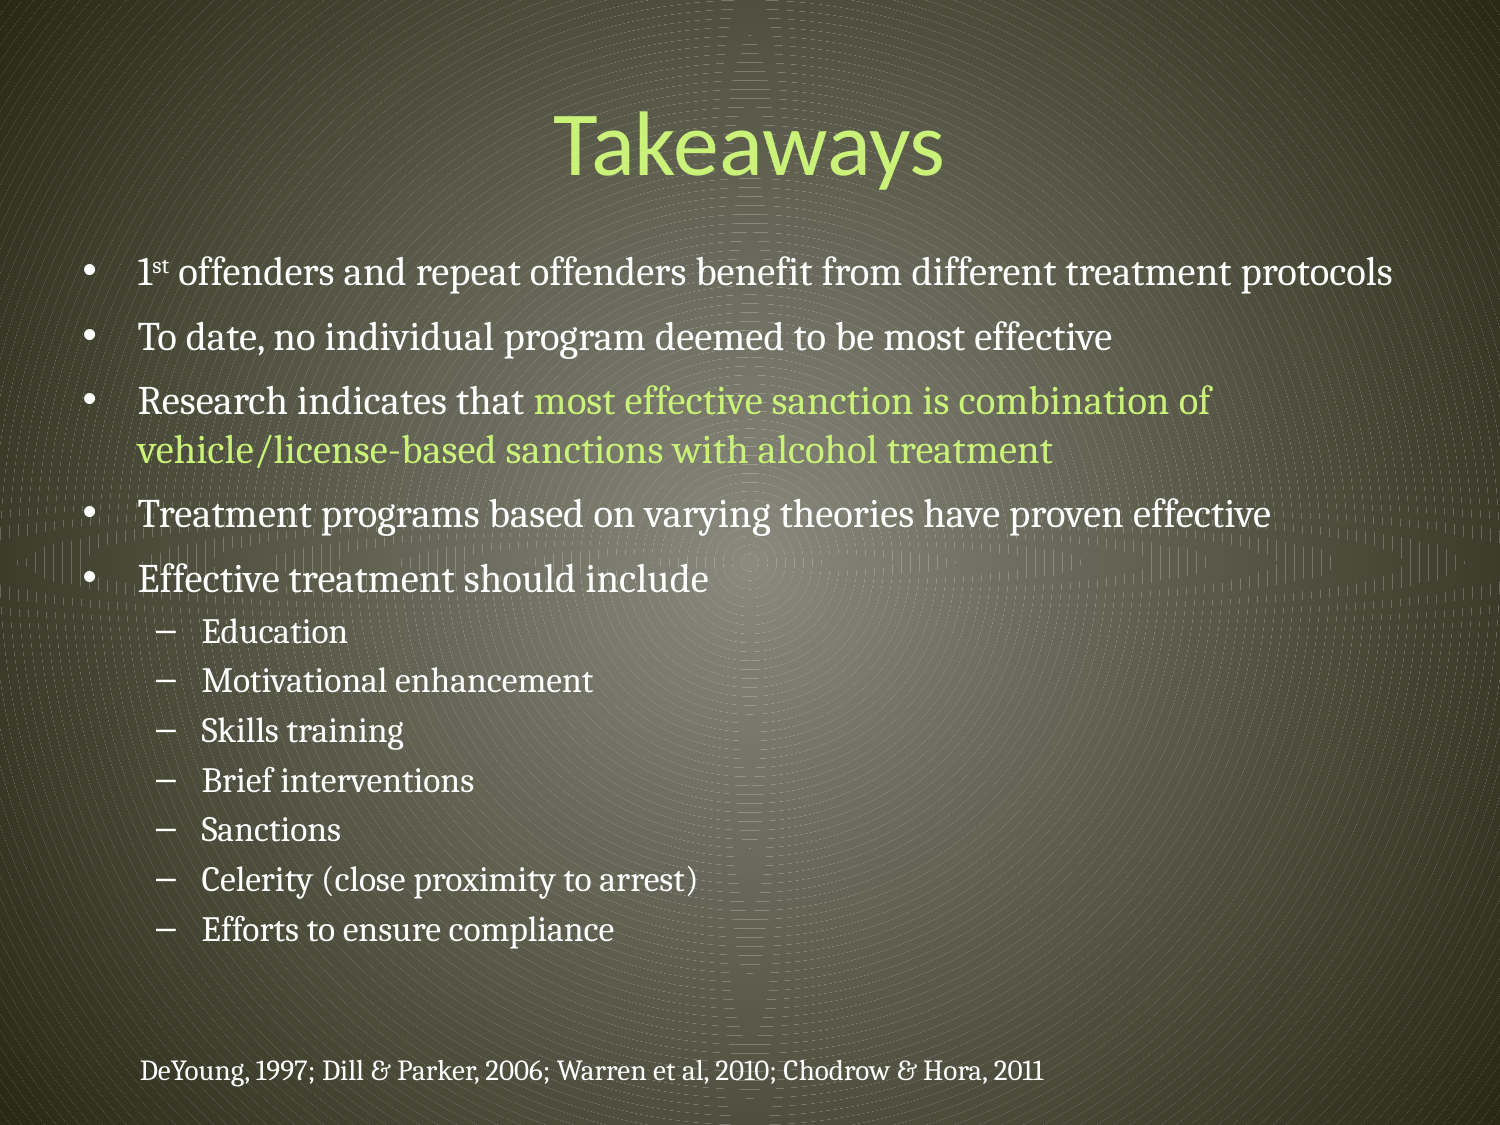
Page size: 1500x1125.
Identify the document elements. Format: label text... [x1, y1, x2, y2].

list 1st offenders and repeat offenders benefit from different treatment protocols To date, no individual program deemed to be most effective Research indicates that most effective sanction is combination of vehicle/license-based sanctions with alcohol treatment Treatment programs based on varying theories have proven effective Effective treatment should include Education Motivational enhancement Skills training Brief interventions Sanctions Celerity (close proximity to arrest) Efforts to ensure compliance [67, 237, 1418, 980]
text_box DeYoung, 1997; Dill & Parker, 2006; Warren et al, 2010; Chodrow & Hora, 2011 [125, 1043, 1300, 1094]
title Takeaways [75, 45, 1425, 233]
